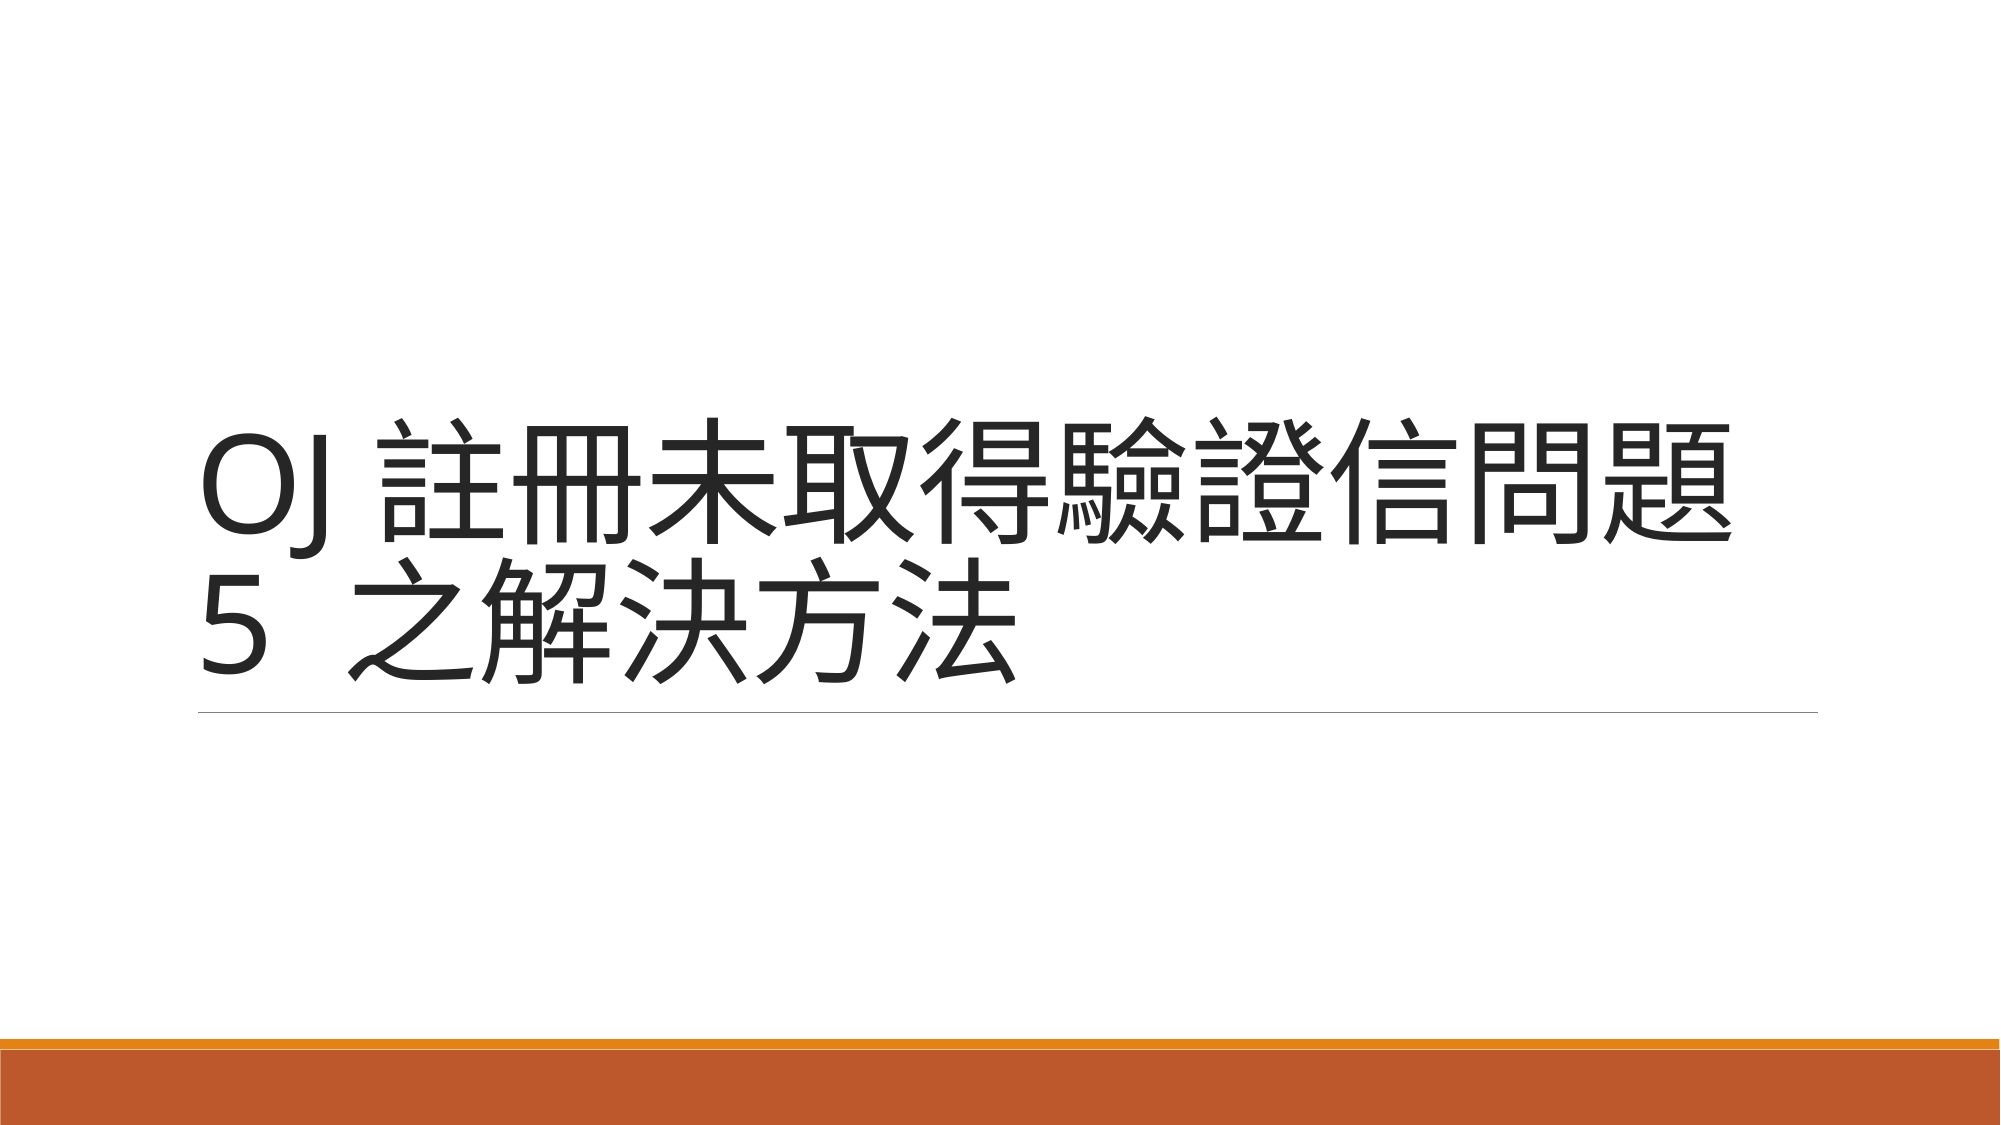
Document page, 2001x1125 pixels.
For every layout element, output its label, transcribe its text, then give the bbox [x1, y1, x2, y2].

title OJ註冊未取得驗證信問題5 之解決方法 [180, 124, 1830, 710]
